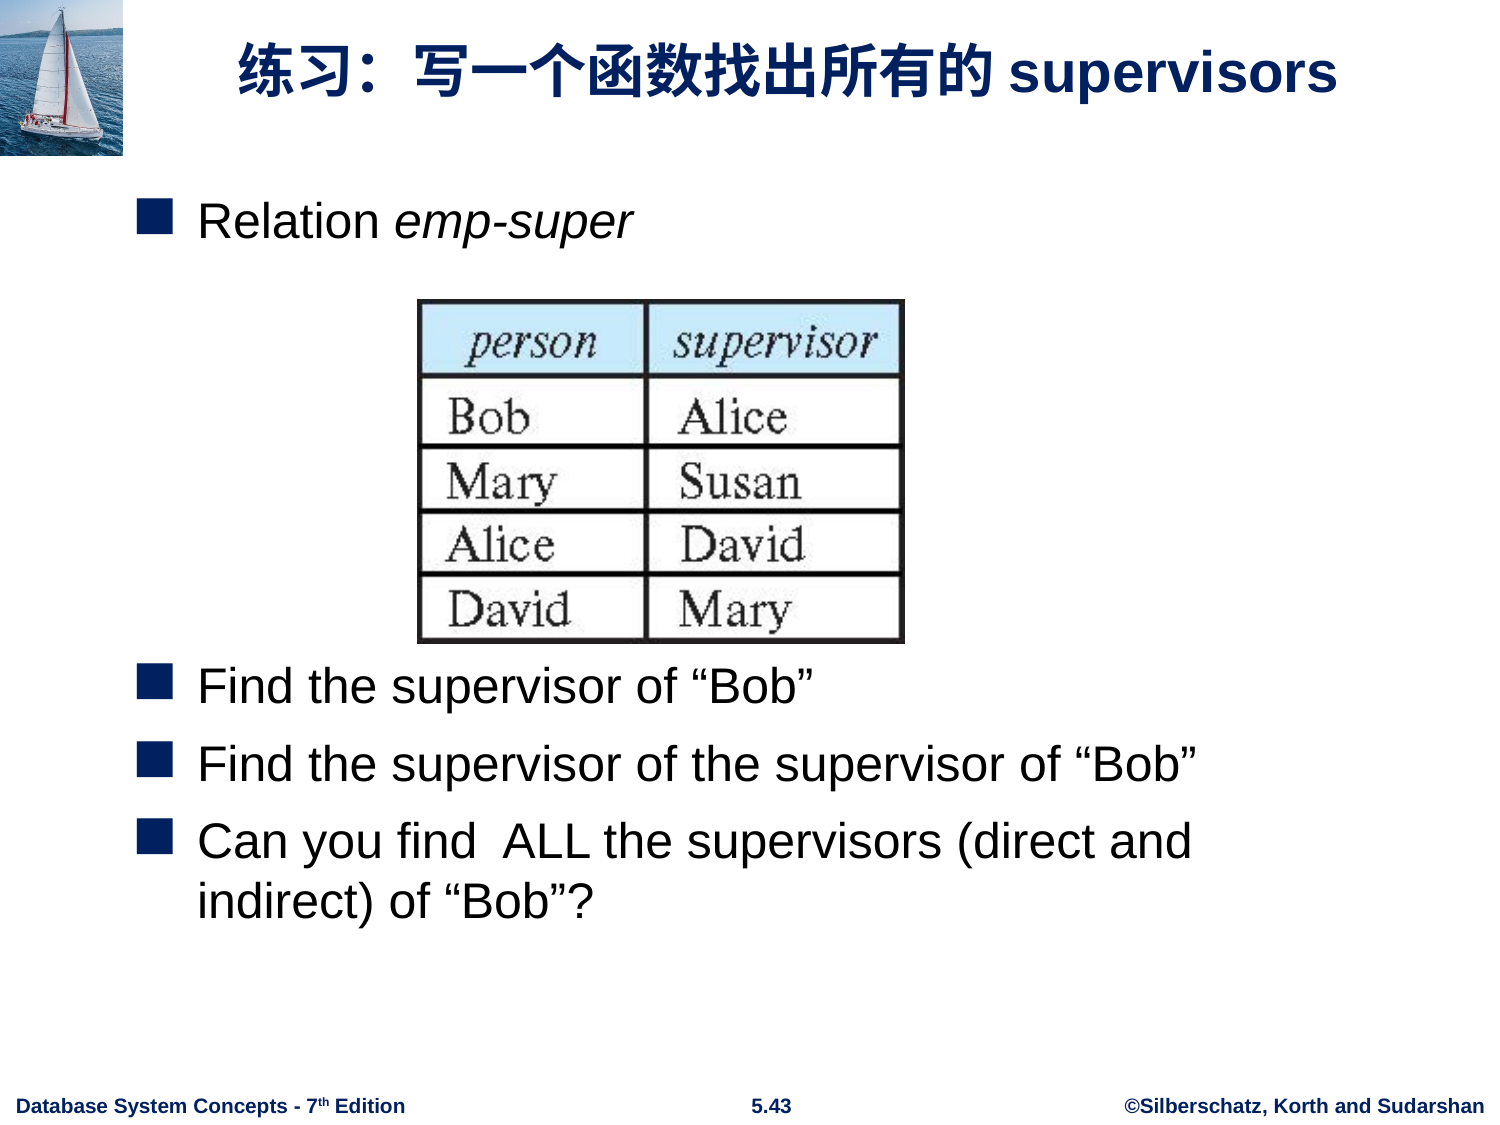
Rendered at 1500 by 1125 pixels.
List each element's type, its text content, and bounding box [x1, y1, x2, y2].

list Relation emp-super Find the supervisor of “Bob” Find the supervisor of the supervisor of “Bob” Can you find ALL the supervisors (direct and indirect) of “Bob”? [126, 181, 1388, 768]
picture [417, 299, 905, 644]
title 练习：写一个函数找出所有的supervisors [125, 18, 1452, 120]
picture [0, 0, 123, 156]
